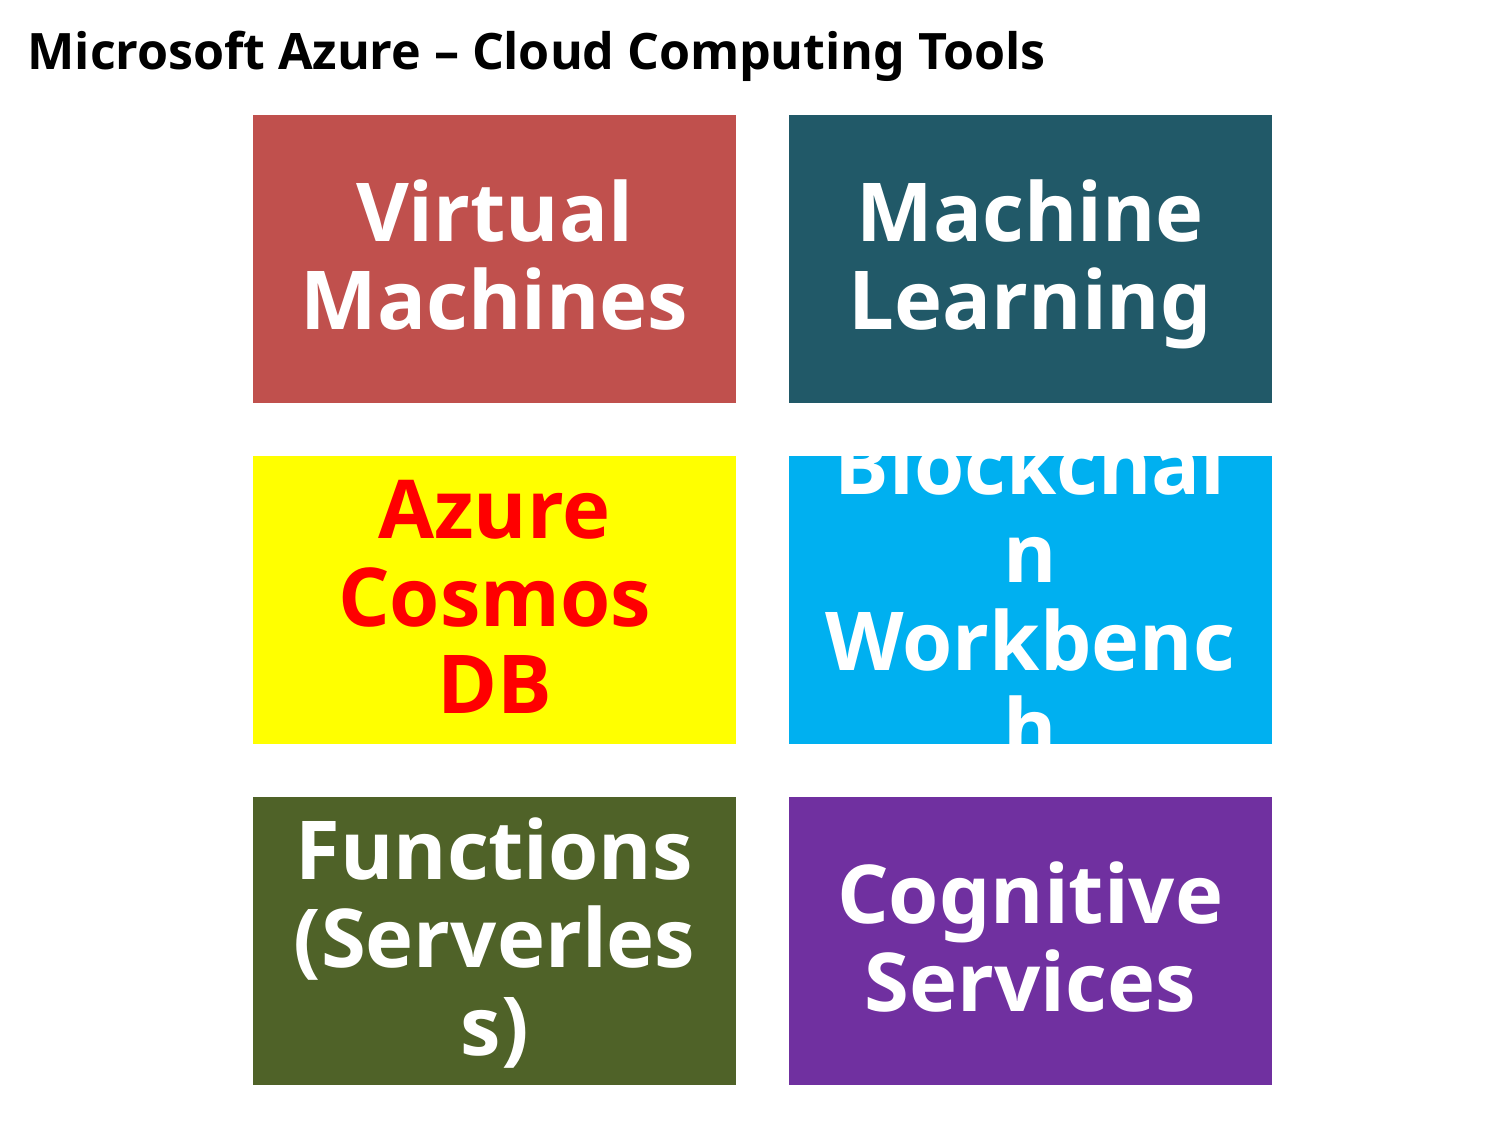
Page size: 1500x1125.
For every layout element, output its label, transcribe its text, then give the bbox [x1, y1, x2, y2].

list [37, 112, 1488, 1088]
title Microsoft Azure – Cloud Computing Tools [12, 12, 1463, 88]
